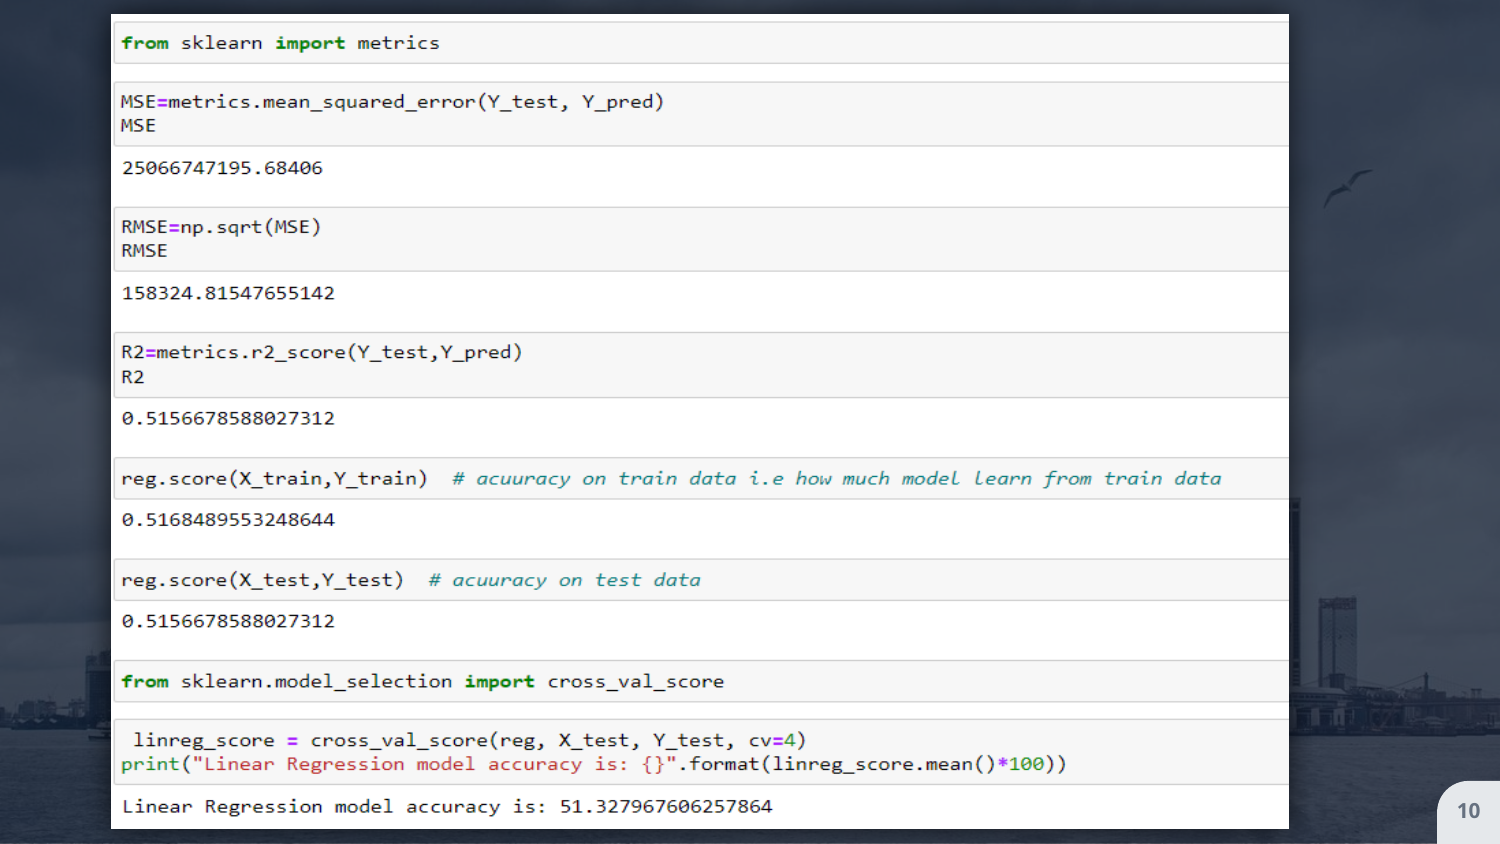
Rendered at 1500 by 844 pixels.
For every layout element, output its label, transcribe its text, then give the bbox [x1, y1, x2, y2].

picture [110, 14, 1289, 829]
slide_number ‹#› [1437, 780, 1500, 844]
